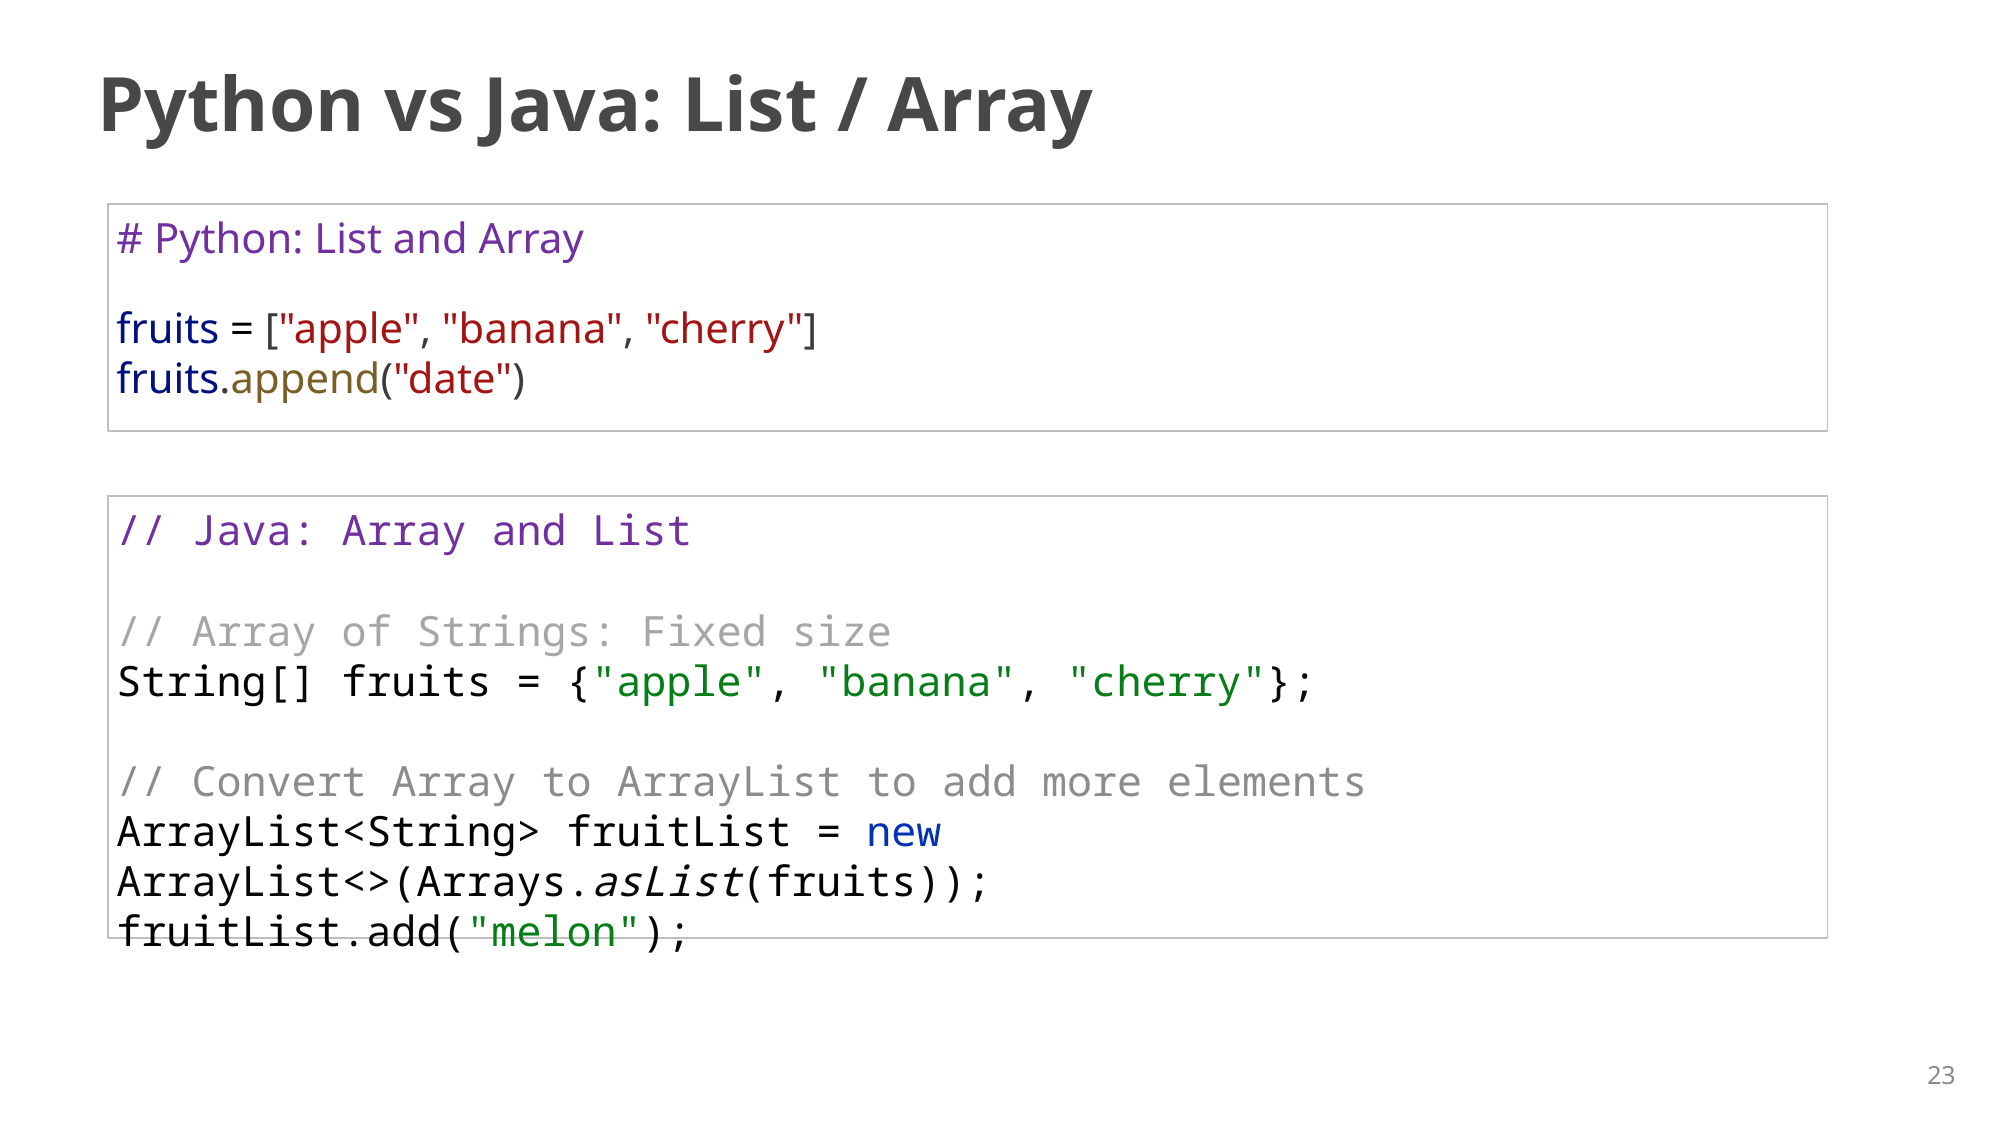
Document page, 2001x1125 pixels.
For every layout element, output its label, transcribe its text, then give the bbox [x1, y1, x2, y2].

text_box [107, 203, 1828, 432]
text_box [107, 495, 1828, 939]
title Python vs Java: List / Array [89, 42, 1903, 162]
slide_number 23 [1915, 1055, 1964, 1098]
